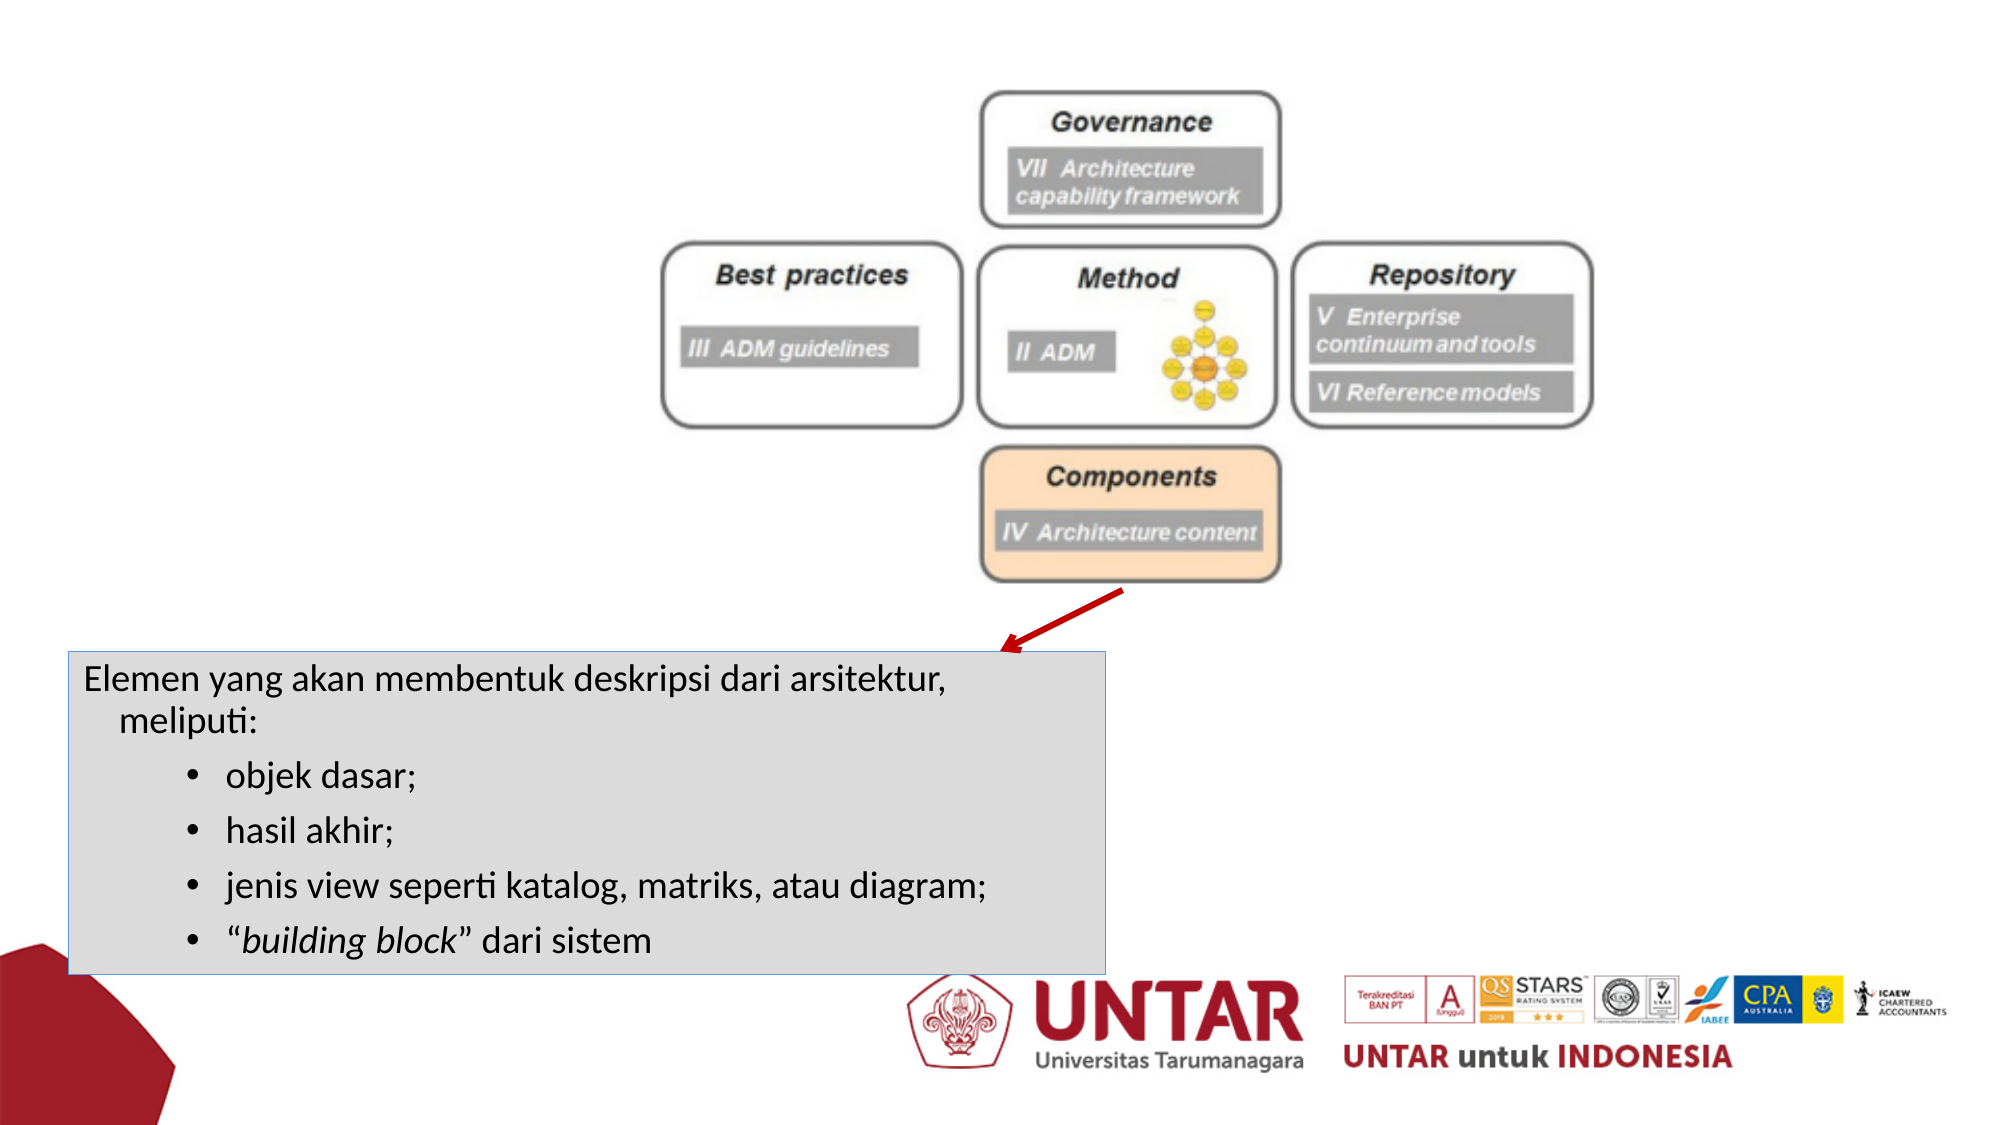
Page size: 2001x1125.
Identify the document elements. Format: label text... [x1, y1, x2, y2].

picture [0, 0, 2001, 1125]
list Elemen yang akan membentuk deskripsi dari arsitektur, meliputi: objek dasar; hasil akhir; jenis view seperti katalog, matriks, atau diagram; “building block” dari sistem [68, 651, 1106, 975]
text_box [999, 589, 1123, 652]
